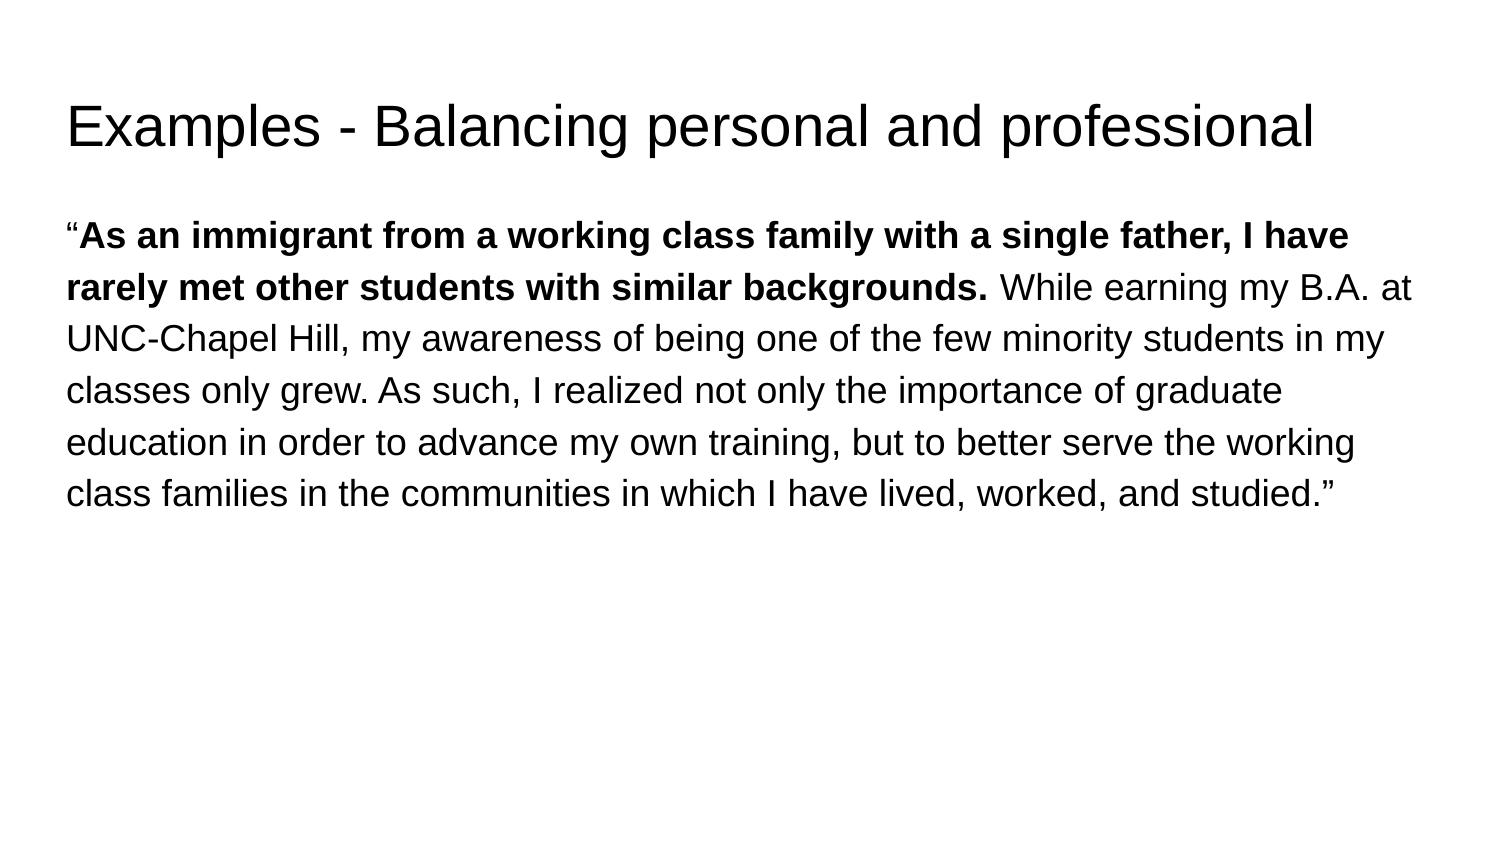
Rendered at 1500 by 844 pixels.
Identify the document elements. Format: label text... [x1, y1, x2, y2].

title Examples - Balancing personal and professional [51, 72, 1449, 167]
list “As an immigrant from a working class family with a single father, I have rarely met other students with similar backgrounds. While earning my B.A. at UNC-Chapel Hill, my awareness of being one of the few minority students in my classes only grew. As such, I realized not only the importance of graduate education in order to advance my own training, but to better serve the working class families in the communities in which I have lived, worked, and studied.” [51, 189, 1449, 750]
